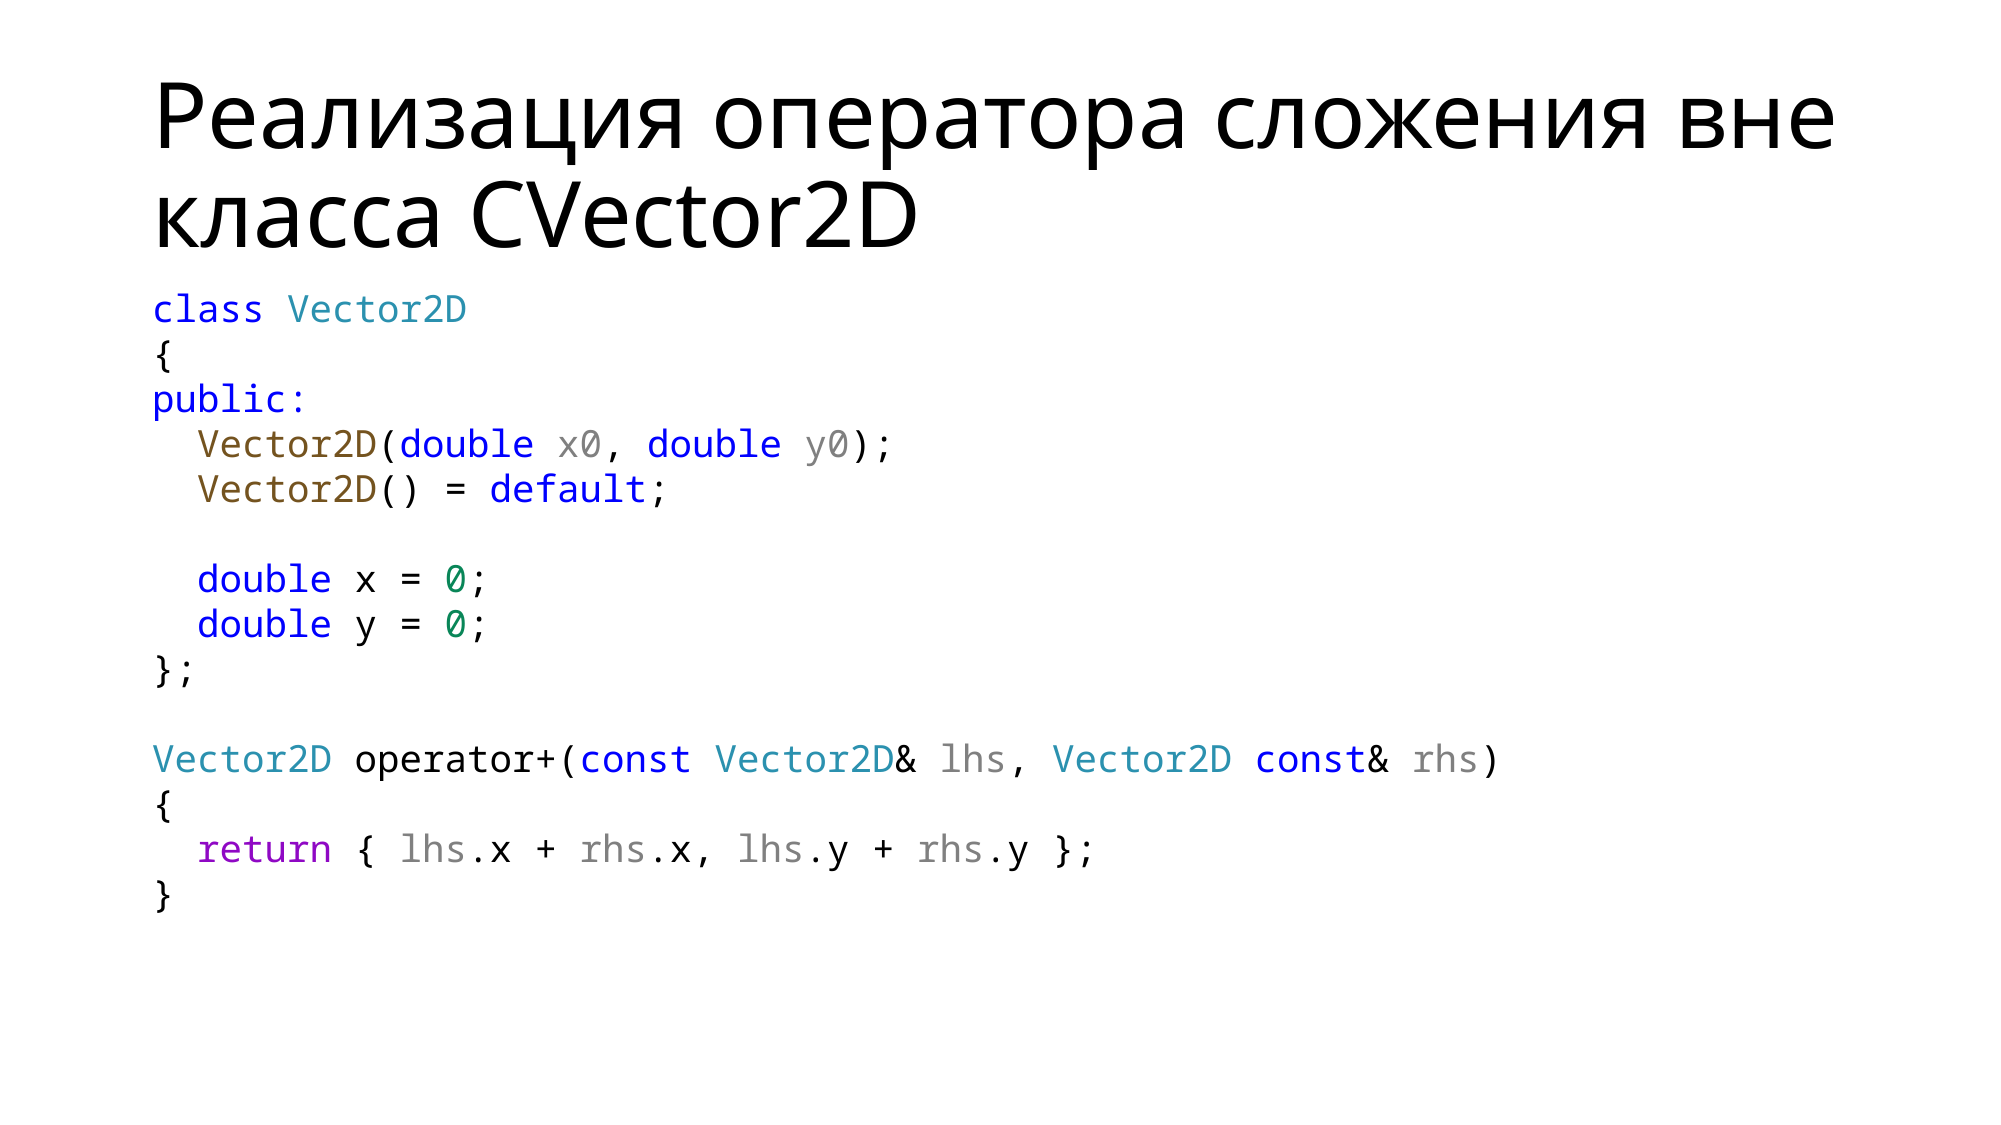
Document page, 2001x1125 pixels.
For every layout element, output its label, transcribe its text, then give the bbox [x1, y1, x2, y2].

title Реализация оператора сложения вне класса CVector2D [137, 59, 1863, 277]
text_box class Vector2D { public: Vector2D(double x0, double y0); Vector2D() = default; double x = 0; double y = 0; }; Vector2D operator+(const Vector2D& lhs, Vector2D const& rhs) { return { lhs.x + rhs.x, lhs.y + rhs.y }; } [137, 277, 1863, 922]
